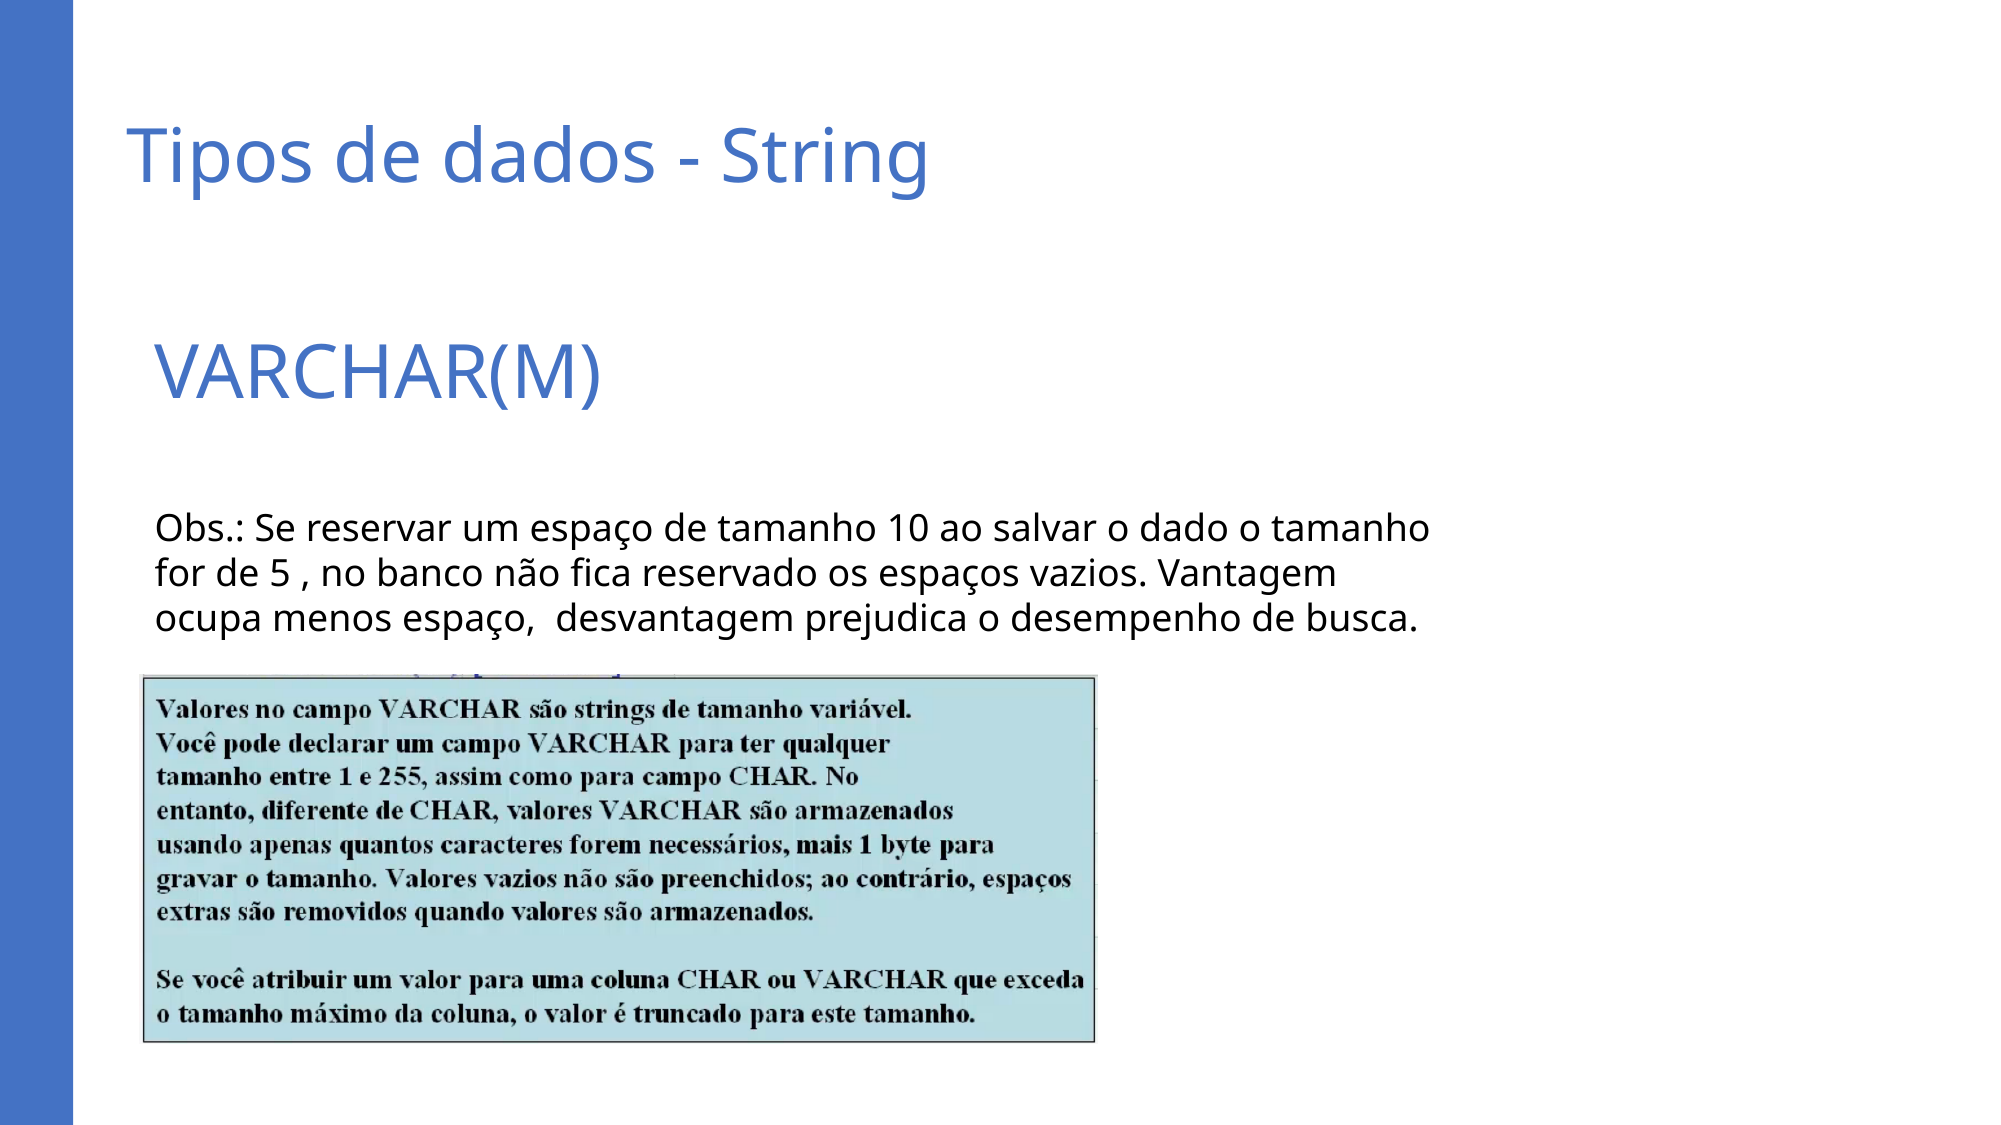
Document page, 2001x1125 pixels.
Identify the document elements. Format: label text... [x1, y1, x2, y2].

text_box VARCHAR(M) Obs.: Se reservar um espaço de tamanho 10 ao salvar o dado o tamanho for de 5 , no banco não fica reservado os espaços vazios. Vantagem ocupa menos espaço, desvantagem prejudica o desempenho de busca. [139, 316, 1466, 692]
title Tipos de dados - String [111, 99, 1522, 317]
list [139, 673, 1098, 1044]
